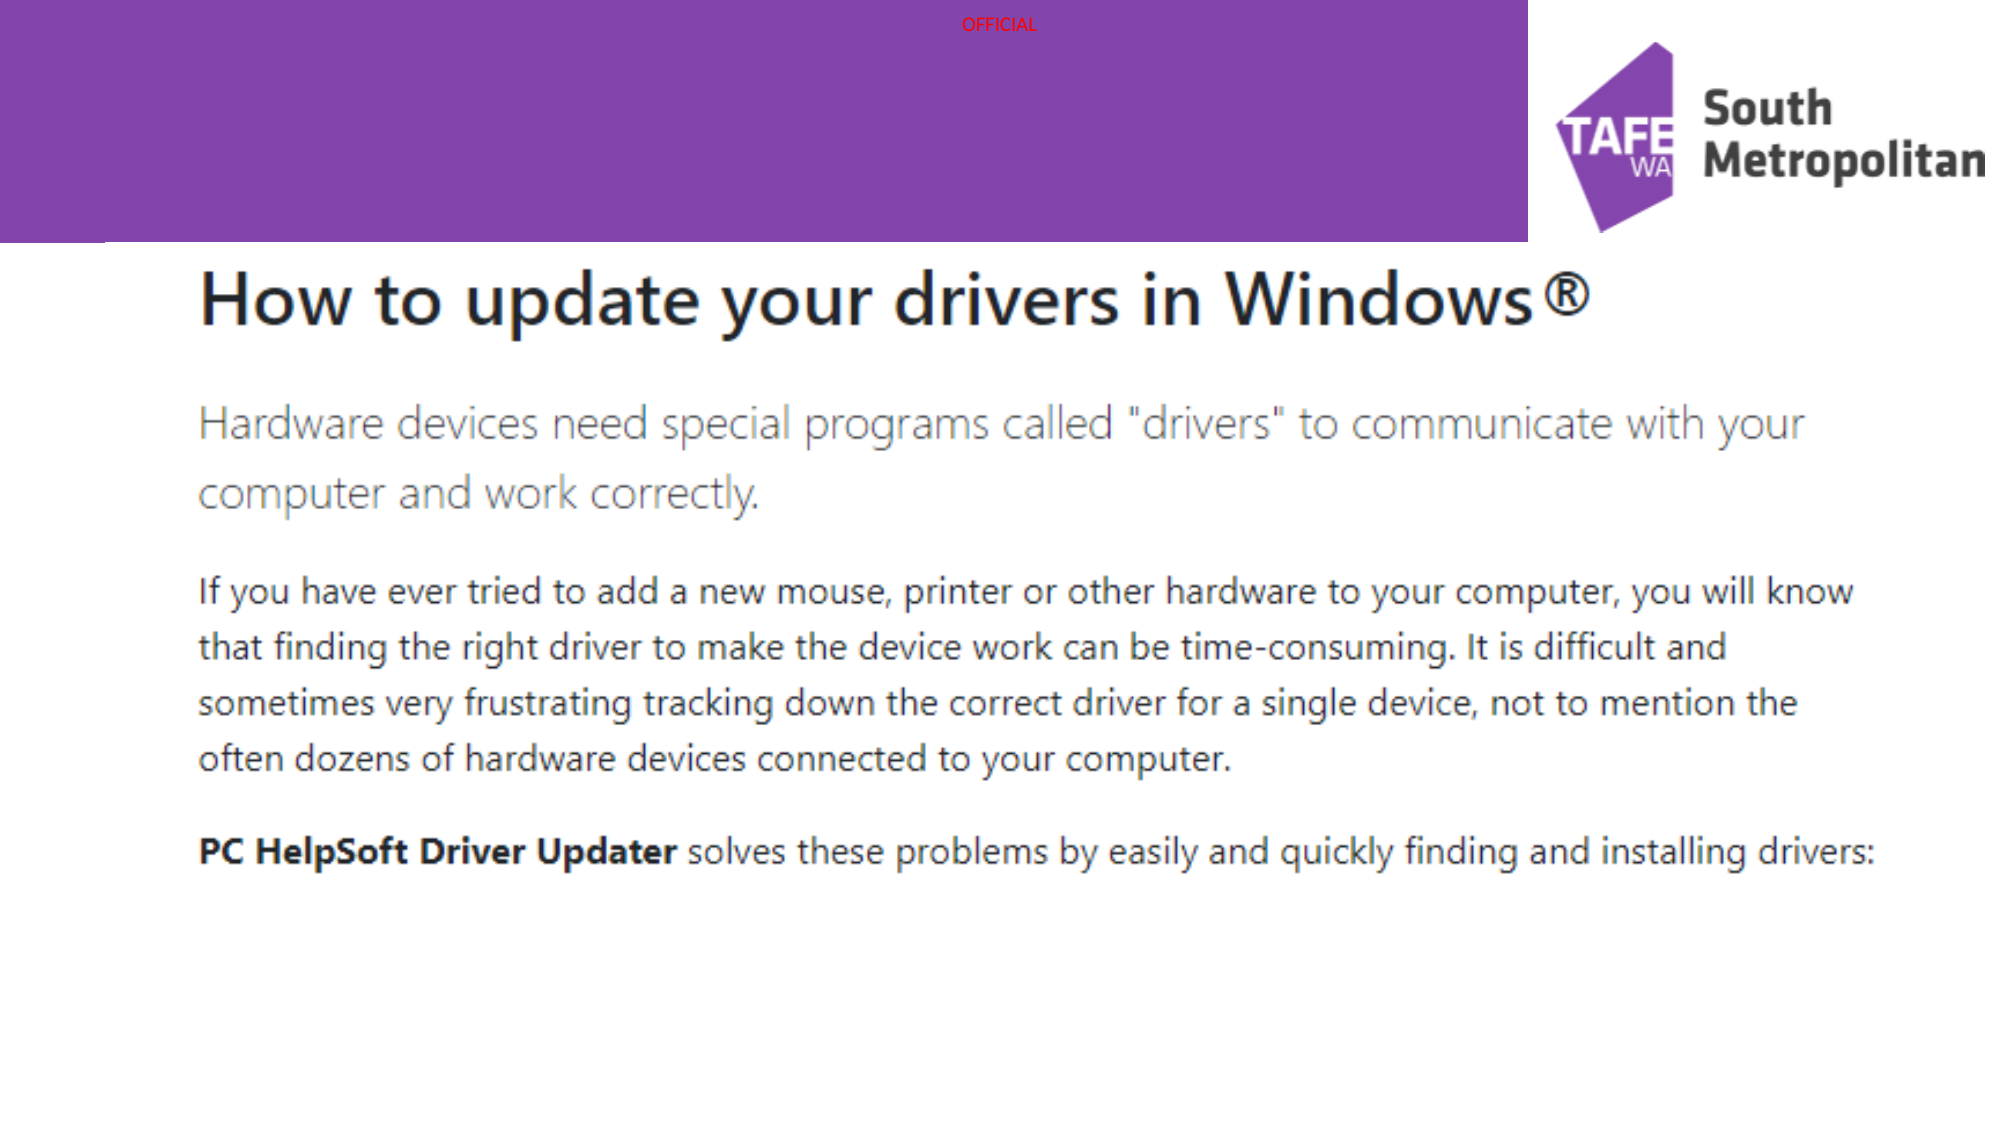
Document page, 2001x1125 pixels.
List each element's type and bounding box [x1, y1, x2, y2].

picture [1542, 42, 1985, 233]
picture [105, 242, 1895, 883]
